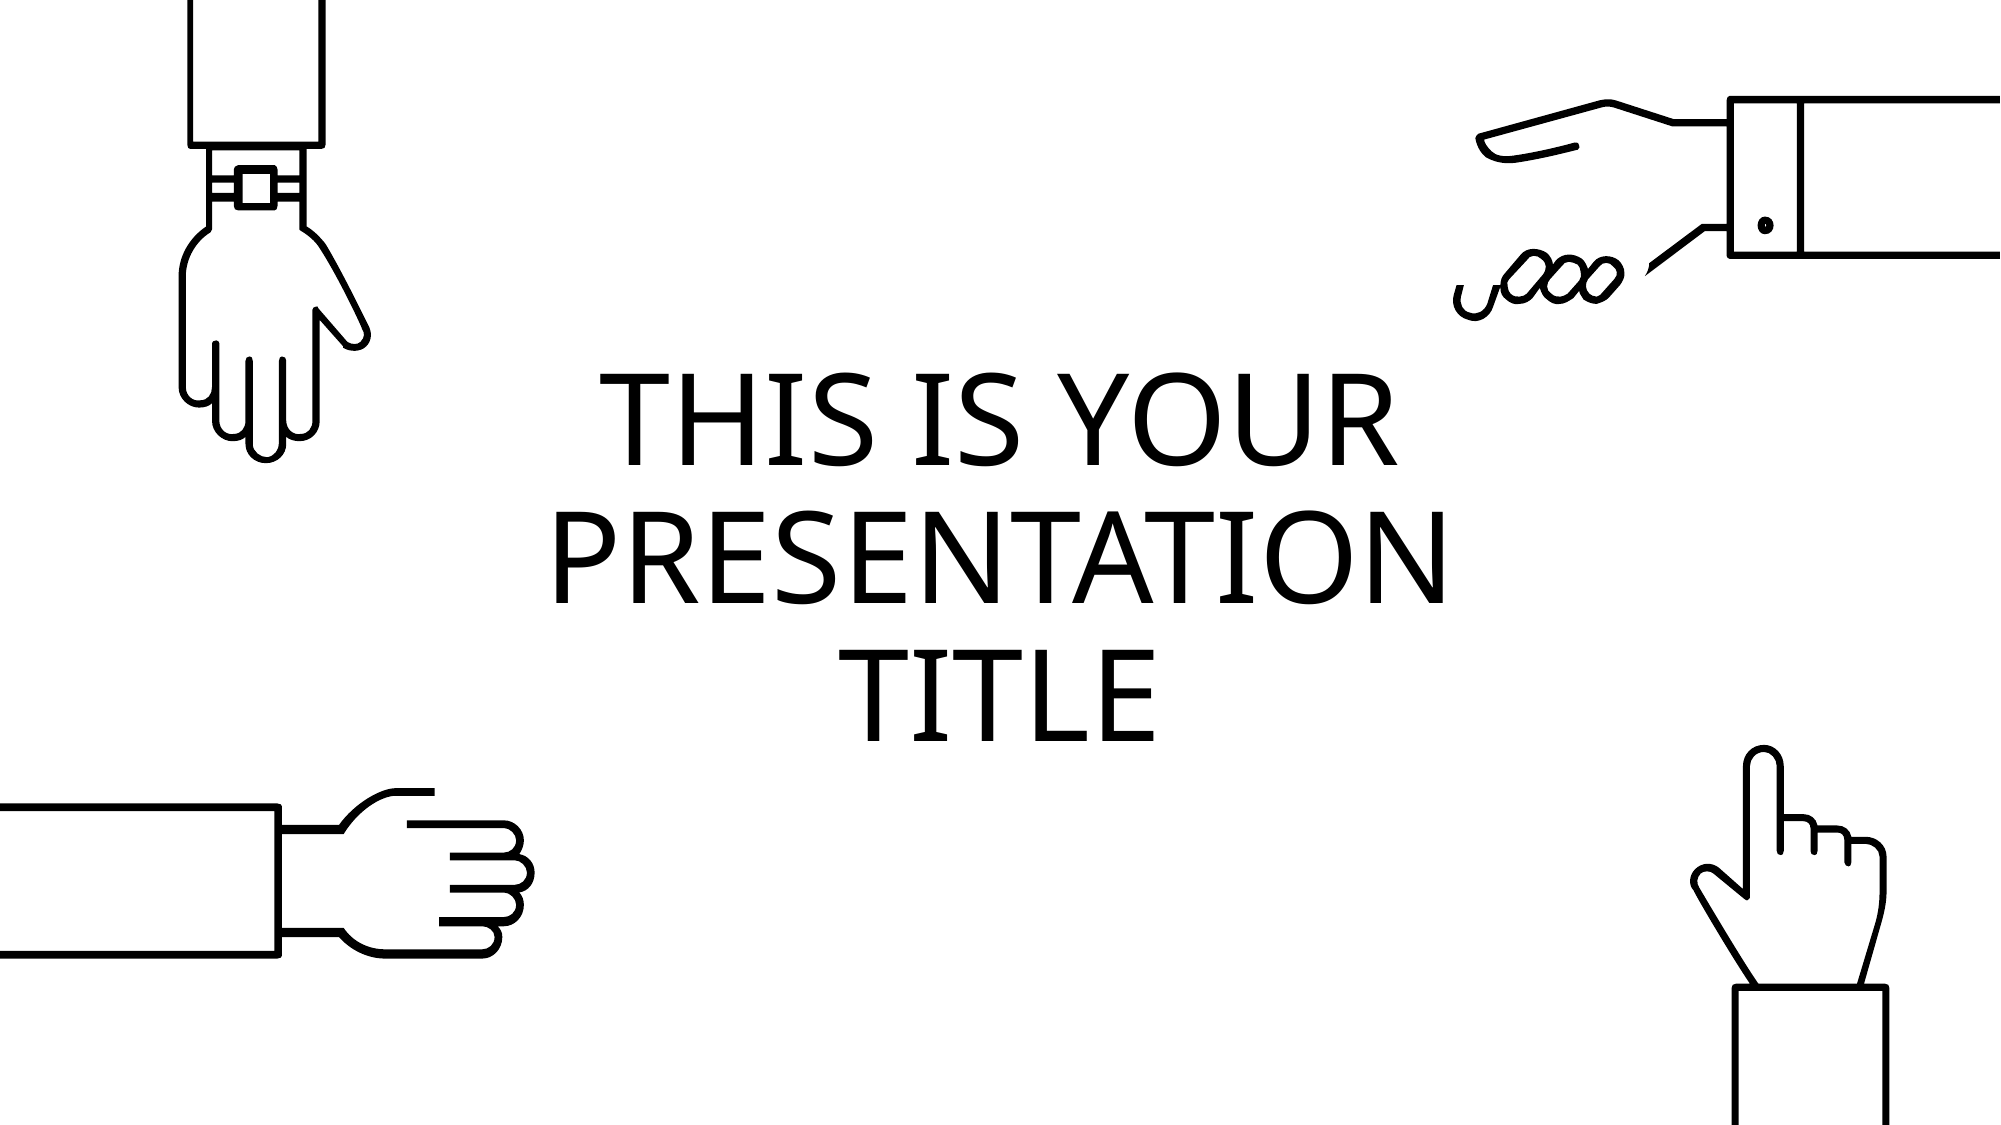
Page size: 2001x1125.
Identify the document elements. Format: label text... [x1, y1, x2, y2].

title THIS IS YOUR PRESENTATION TITLE [464, 435, 1536, 690]
